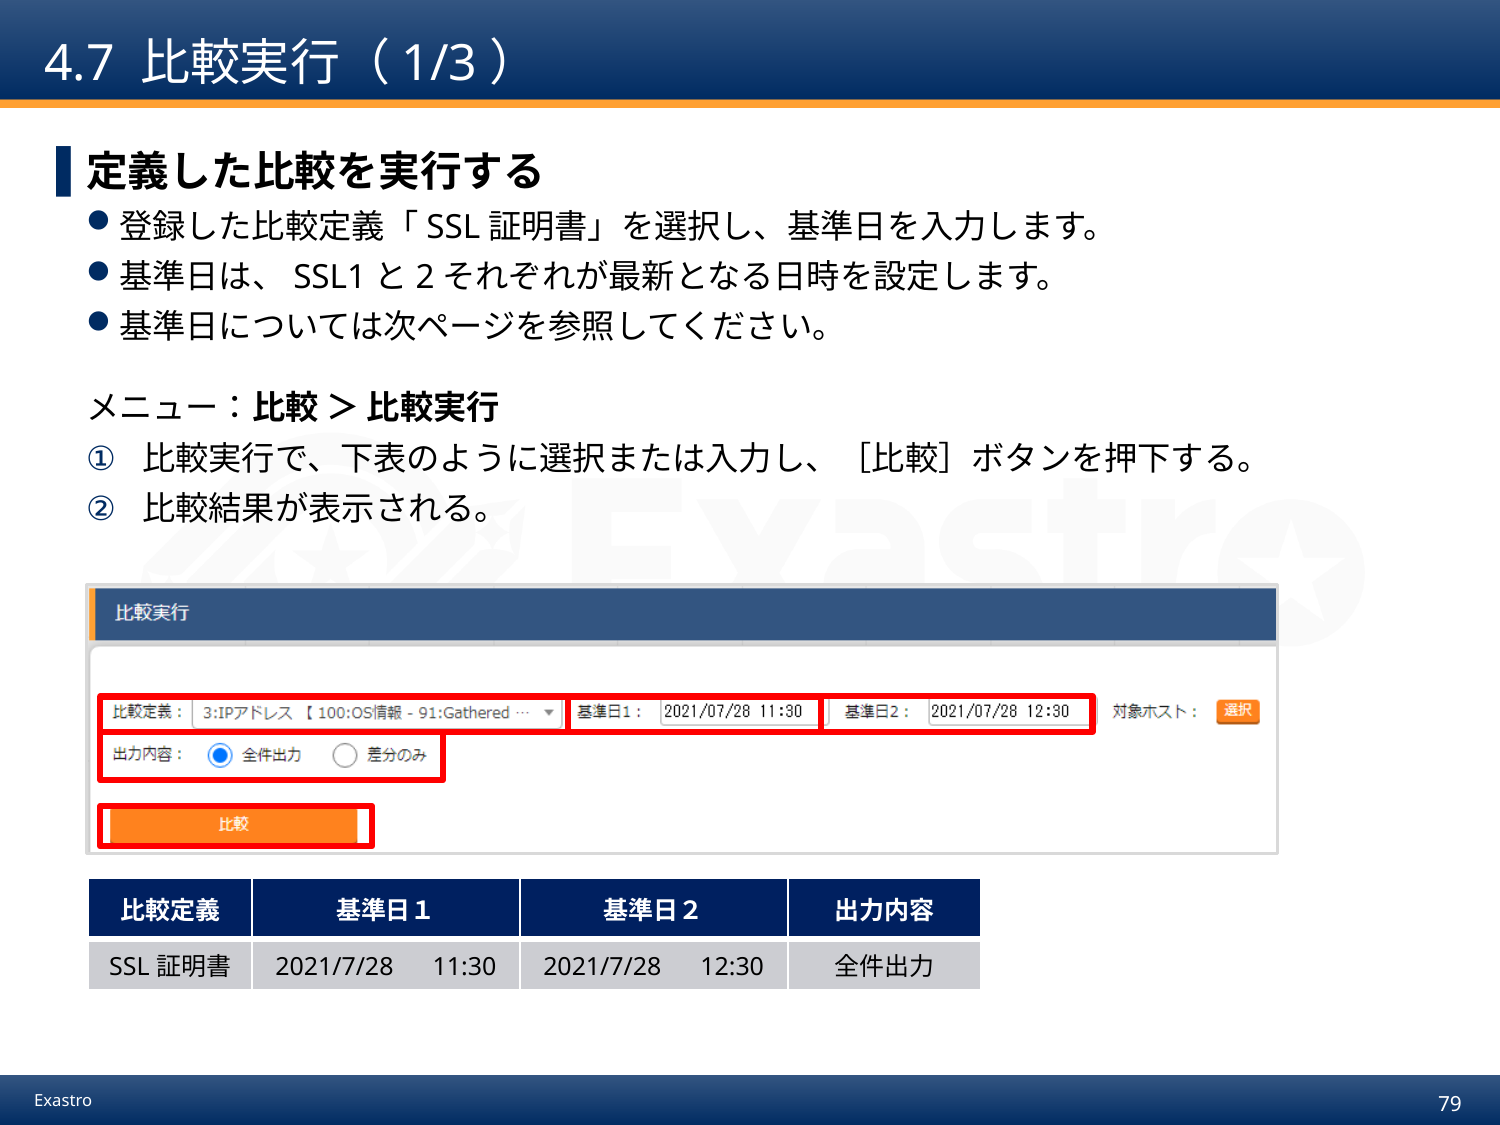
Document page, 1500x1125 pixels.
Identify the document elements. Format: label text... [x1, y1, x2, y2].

list 定義した比較を実行する 登録した比較定義「SSL証明書」を選択し、基準日を入力します。 基準日は、SSL1と2それぞれが最新となる日時を設定します。 基準日については次ページを参照してください。 メニュー：比較 ＞ 比較実行 比較実行で、下表のように選択または入力し、［比較］ボタンを押下する。 比較結果が表示される。 [41, 137, 1459, 1071]
table_cell 2021/7/28 11:30 [253, 942, 519, 989]
table_cell 2021/7/28 12:30 [521, 942, 787, 989]
title 4.7 比較実行（1/3） [29, 18, 1471, 96]
picture [0, 0, 1500, 1125]
table_header 基準日１ [253, 879, 519, 936]
table_header 出力内容 [789, 879, 980, 936]
table_header 基準日２ [521, 879, 787, 936]
table_cell 全件出力 [789, 942, 980, 989]
table_cell SSL証明書 [89, 942, 251, 989]
table_header 比較定義 [89, 879, 251, 936]
